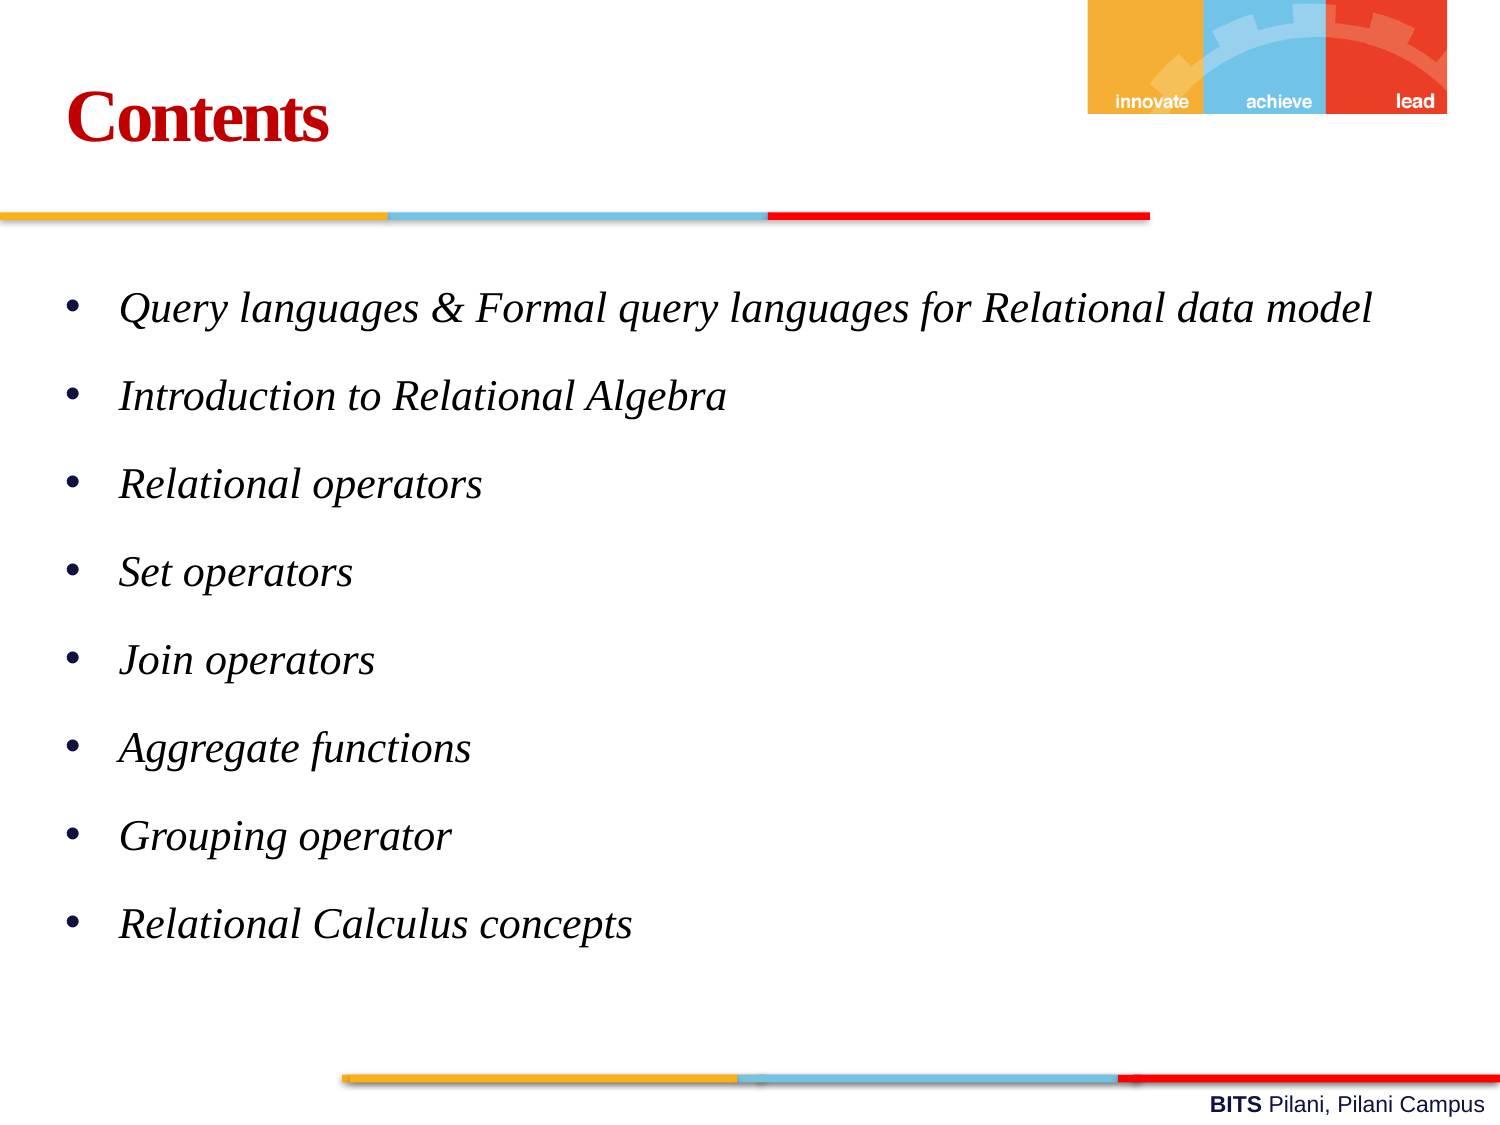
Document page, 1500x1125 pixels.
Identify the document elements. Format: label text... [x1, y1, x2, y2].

list Contents [50, 24, 1088, 213]
list Query languages & Formal query languages for Relational data model Introduction to Relational Algebra Relational operators Set operators Join operators Aggregate functions Grouping operator Relational Calculus concepts [50, 245, 1400, 988]
picture [1087, 0, 1448, 114]
